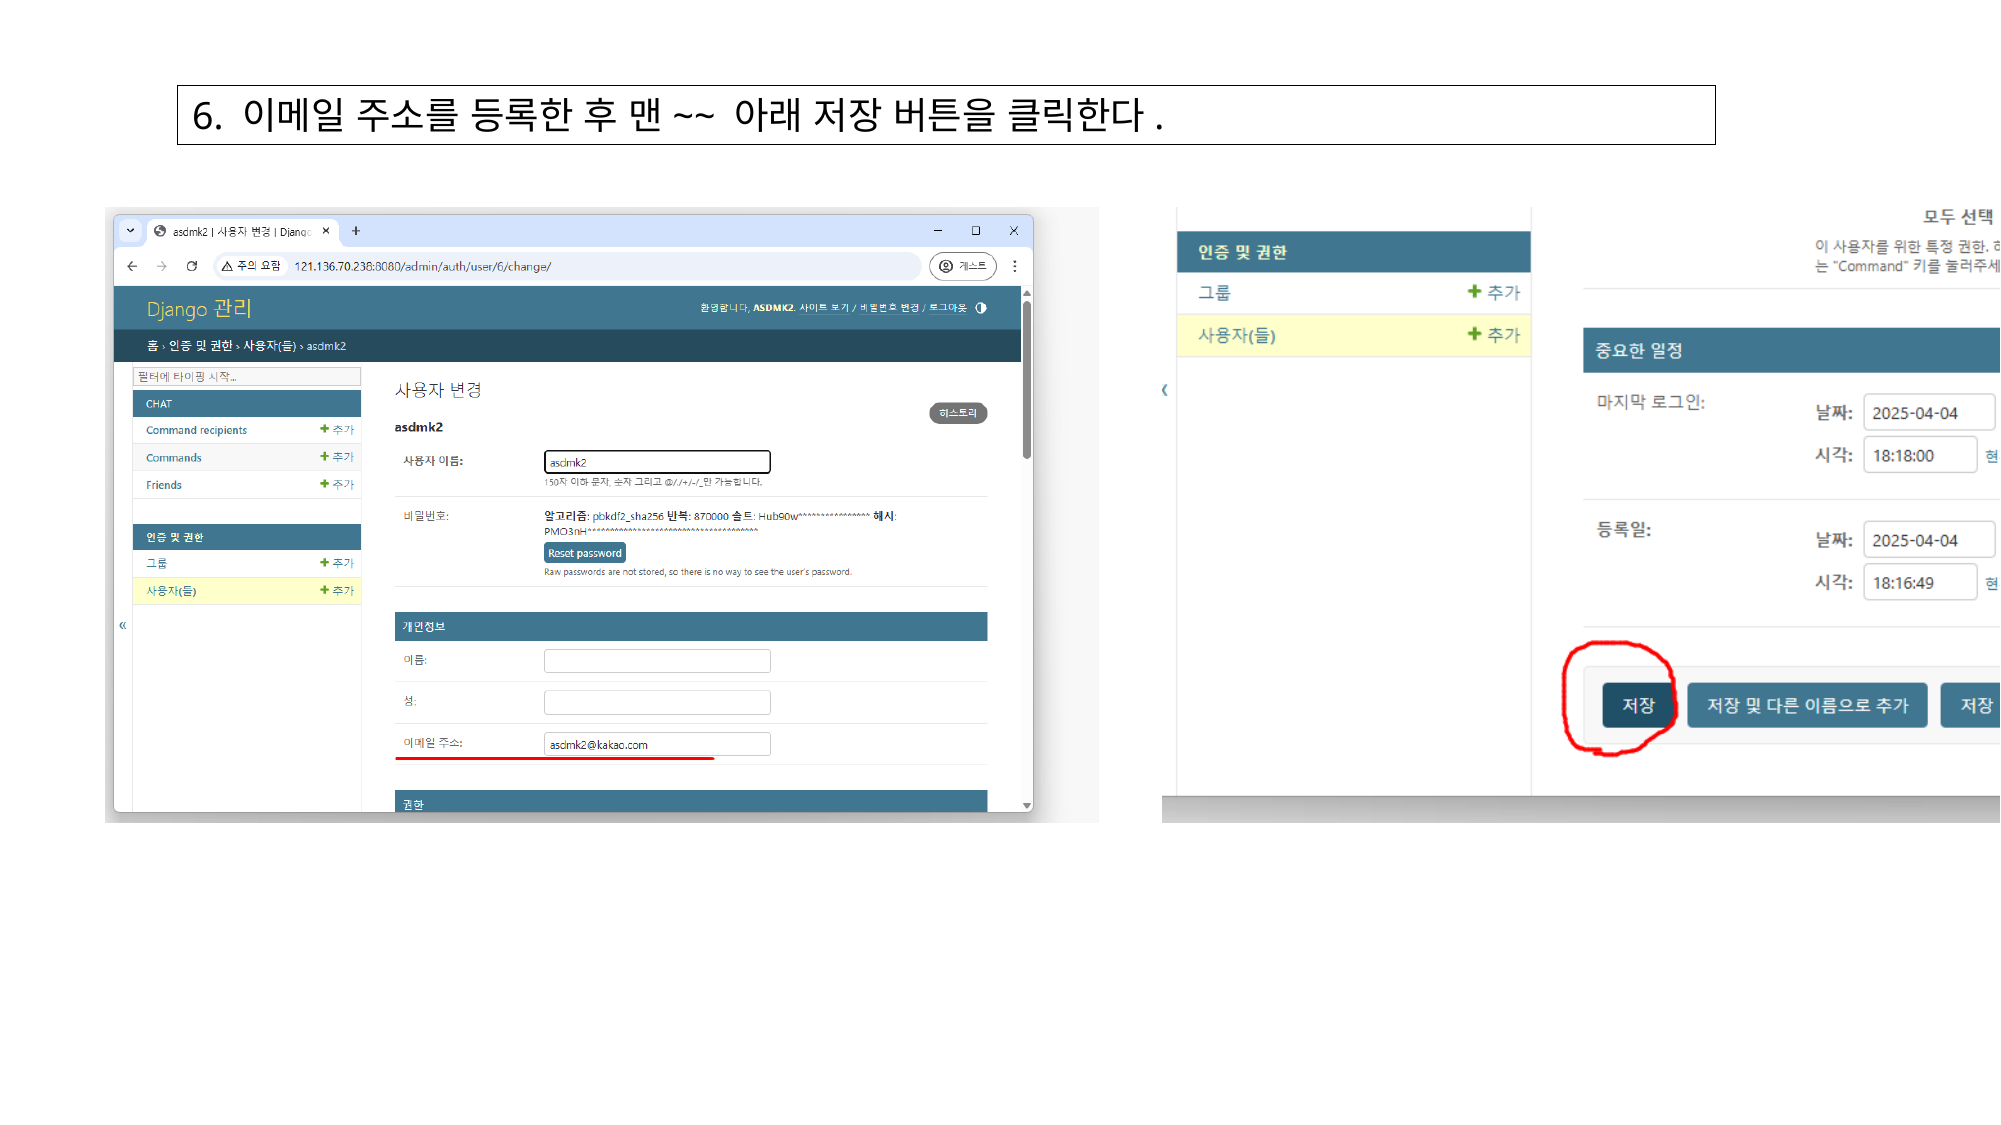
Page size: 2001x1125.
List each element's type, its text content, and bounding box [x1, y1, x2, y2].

picture [104, 207, 1100, 824]
text_box 6. 이메일 주소를 등록한 후 맨~~ 아래 저장 버튼을 클릭한다. [177, 85, 1716, 145]
picture [1162, 207, 2000, 824]
